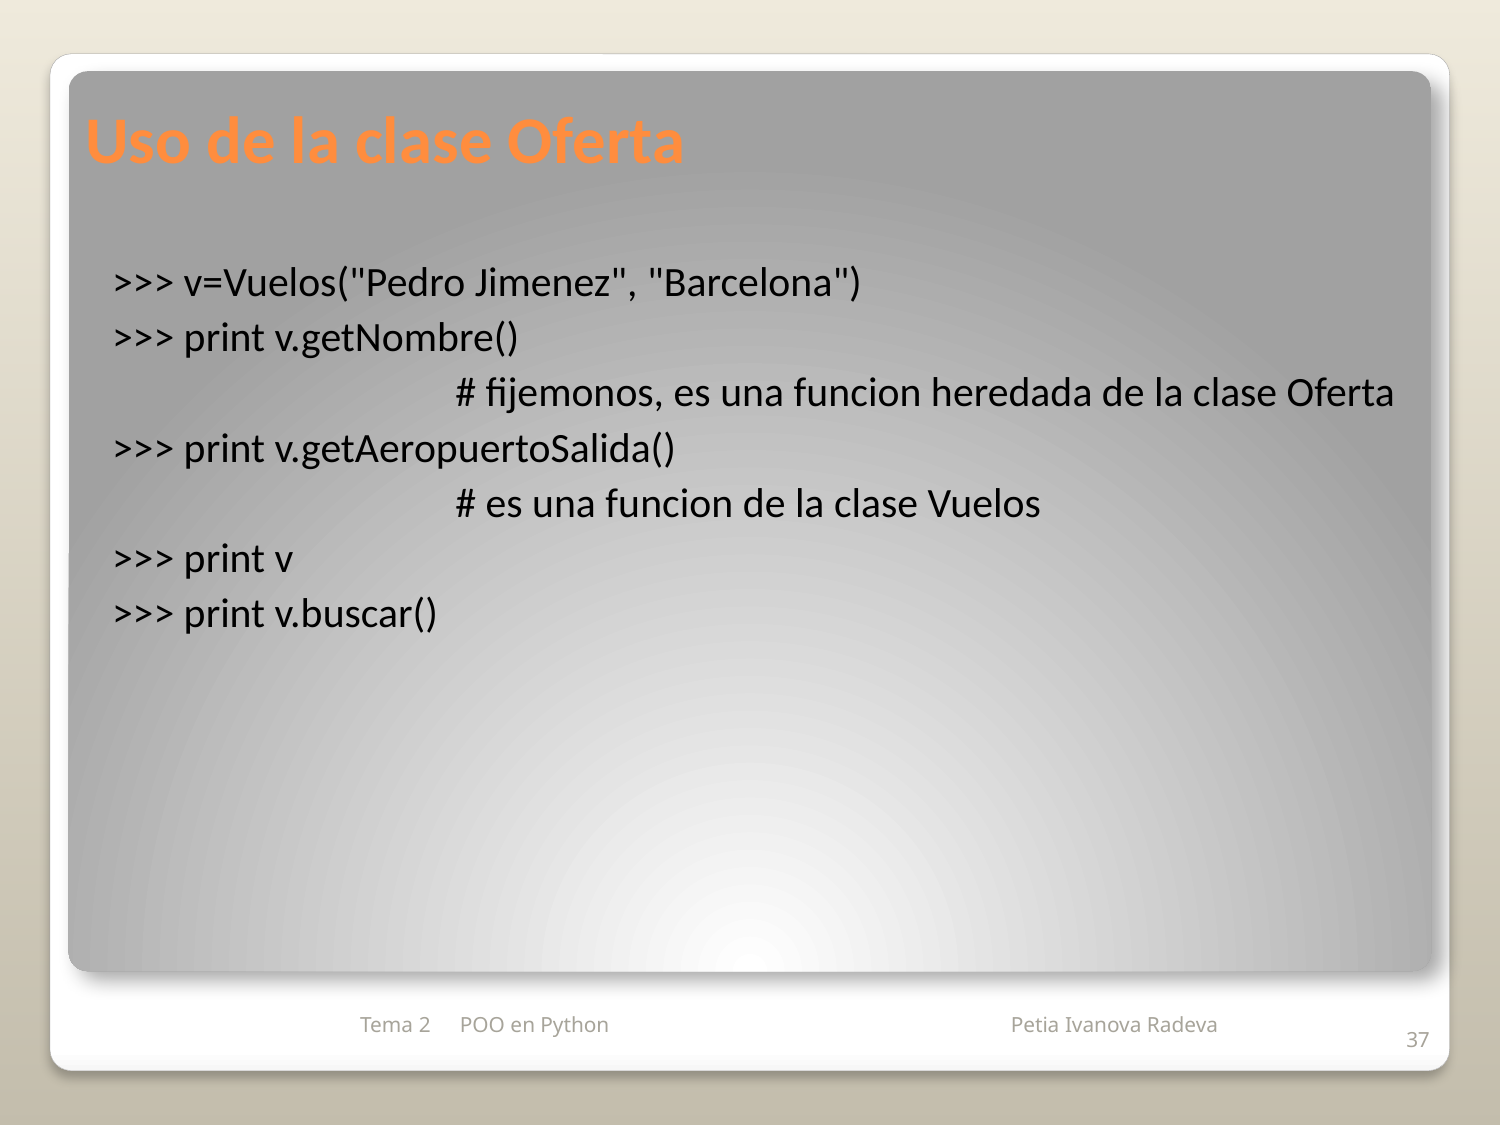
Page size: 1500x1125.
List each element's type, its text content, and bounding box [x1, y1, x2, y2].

title Uso de la clase Oferta [70, 70, 1413, 185]
list >>> v=Vuelos("Pedro Jimenez", "Barcelona") >>> print v.getNombre() # fijemonos, es una funcion heredada de la clase Oferta >>> print v.getAeropuertoSalida() # es una funcion de la clase Vuelos >>> print v >>> print v.buscar() [82, 184, 1425, 872]
text_box 37 [1369, 1002, 1445, 1063]
text_box Tema 2 [70, 984, 445, 1045]
text_box POO en Python [445, 984, 821, 1045]
